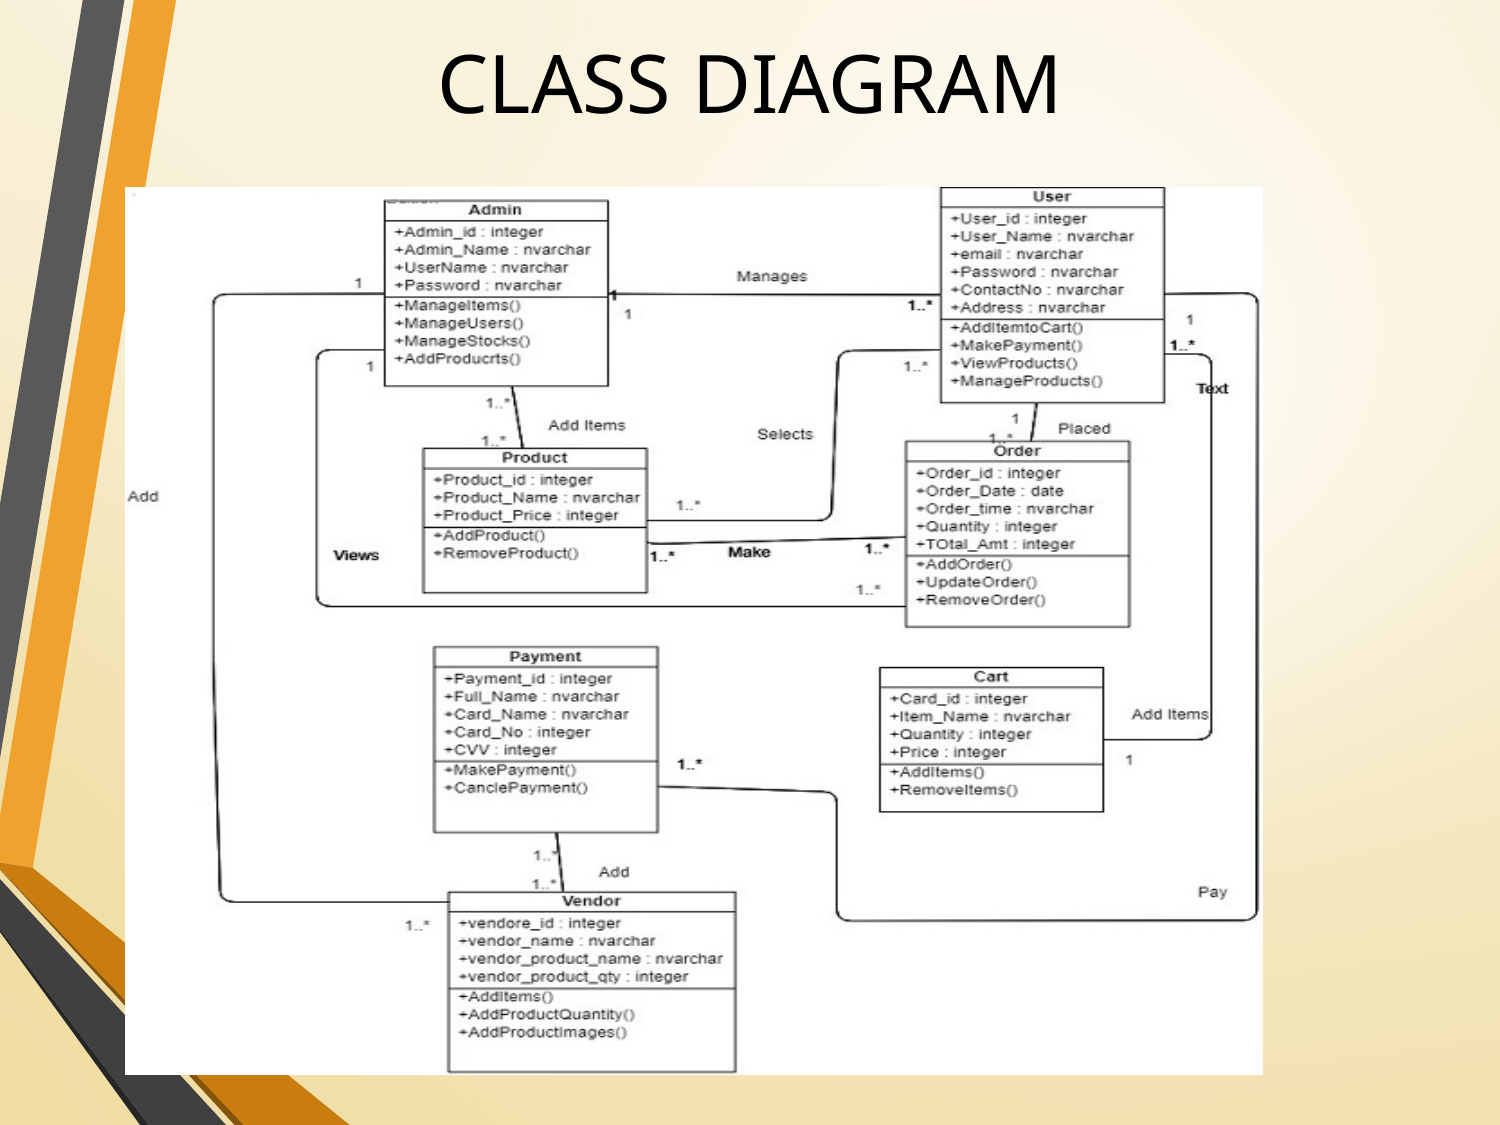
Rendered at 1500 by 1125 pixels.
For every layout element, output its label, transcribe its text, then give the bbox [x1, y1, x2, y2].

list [124, 187, 1263, 1076]
title CLASS DIAGRAM [99, 24, 1400, 138]
